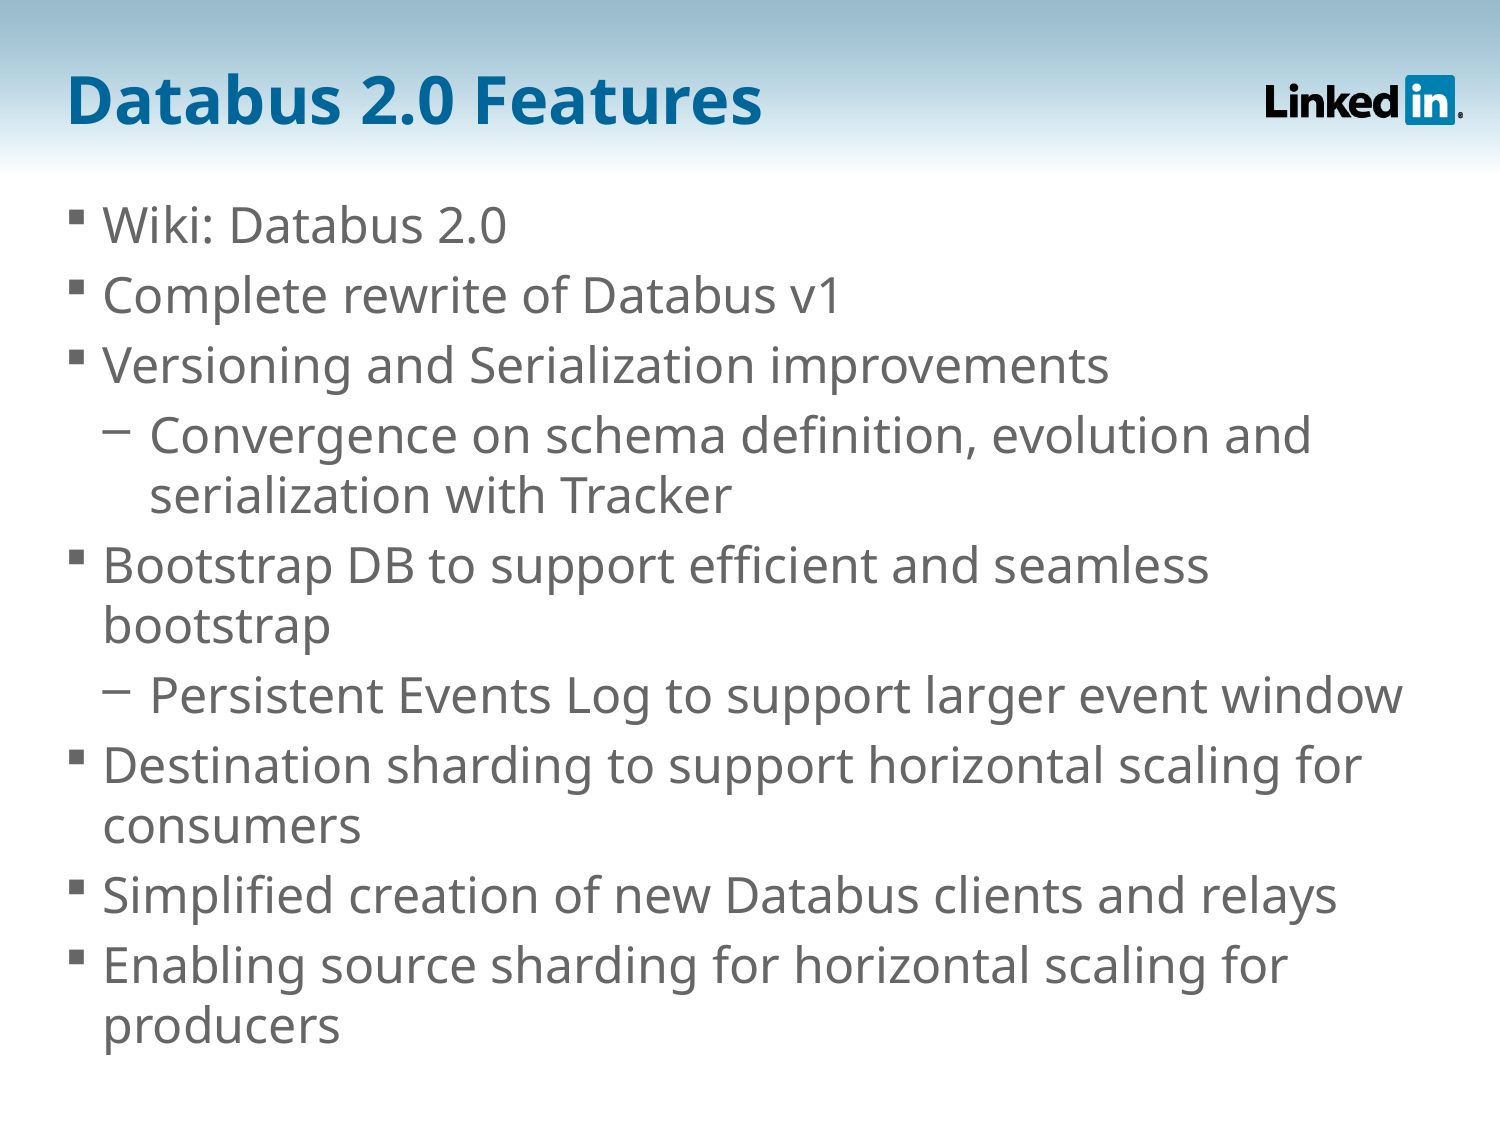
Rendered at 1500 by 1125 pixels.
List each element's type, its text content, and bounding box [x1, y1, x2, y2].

picture [1413, 95, 1420, 117]
picture [1455, 75, 1463, 125]
picture [1413, 84, 1420, 91]
list Wiki: Databus 2.0 Complete rewrite of Databus v1 Versioning and Serialization improvements Convergence on schema definition, evolution and serialization with Tracker Bootstrap DB to support efficient and seamless bootstrap Persistent Events Log to support larger event window Destination sharding to support horizontal scaling for consumers Simplified creation of new Databus clients and relays Enabling source sharding for horizontal scaling for producers [49, 185, 1443, 1005]
picture [1425, 95, 1447, 117]
picture [1266, 75, 1406, 125]
title Databus 2.0 Features [49, 51, 1244, 145]
